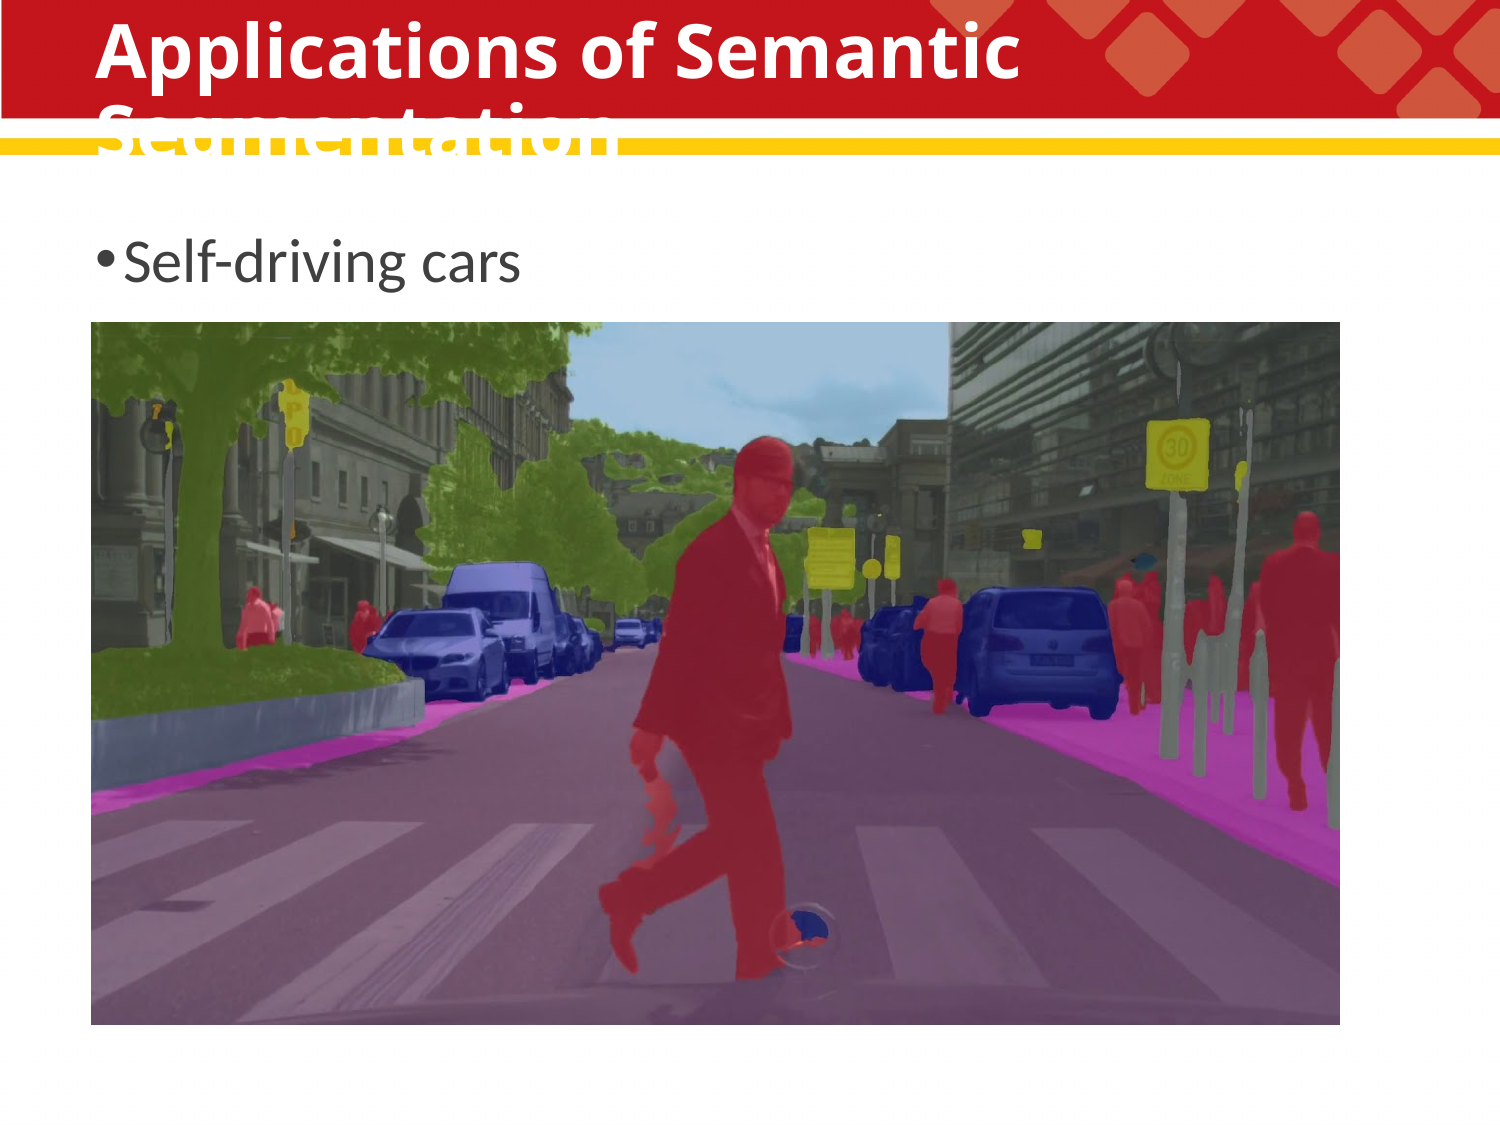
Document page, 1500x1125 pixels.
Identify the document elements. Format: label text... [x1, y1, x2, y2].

picture [0, 0, 1500, 1125]
title Applications of Semantic Segmentation [80, 0, 1397, 204]
list Self-driving cars [80, 220, 1397, 1025]
